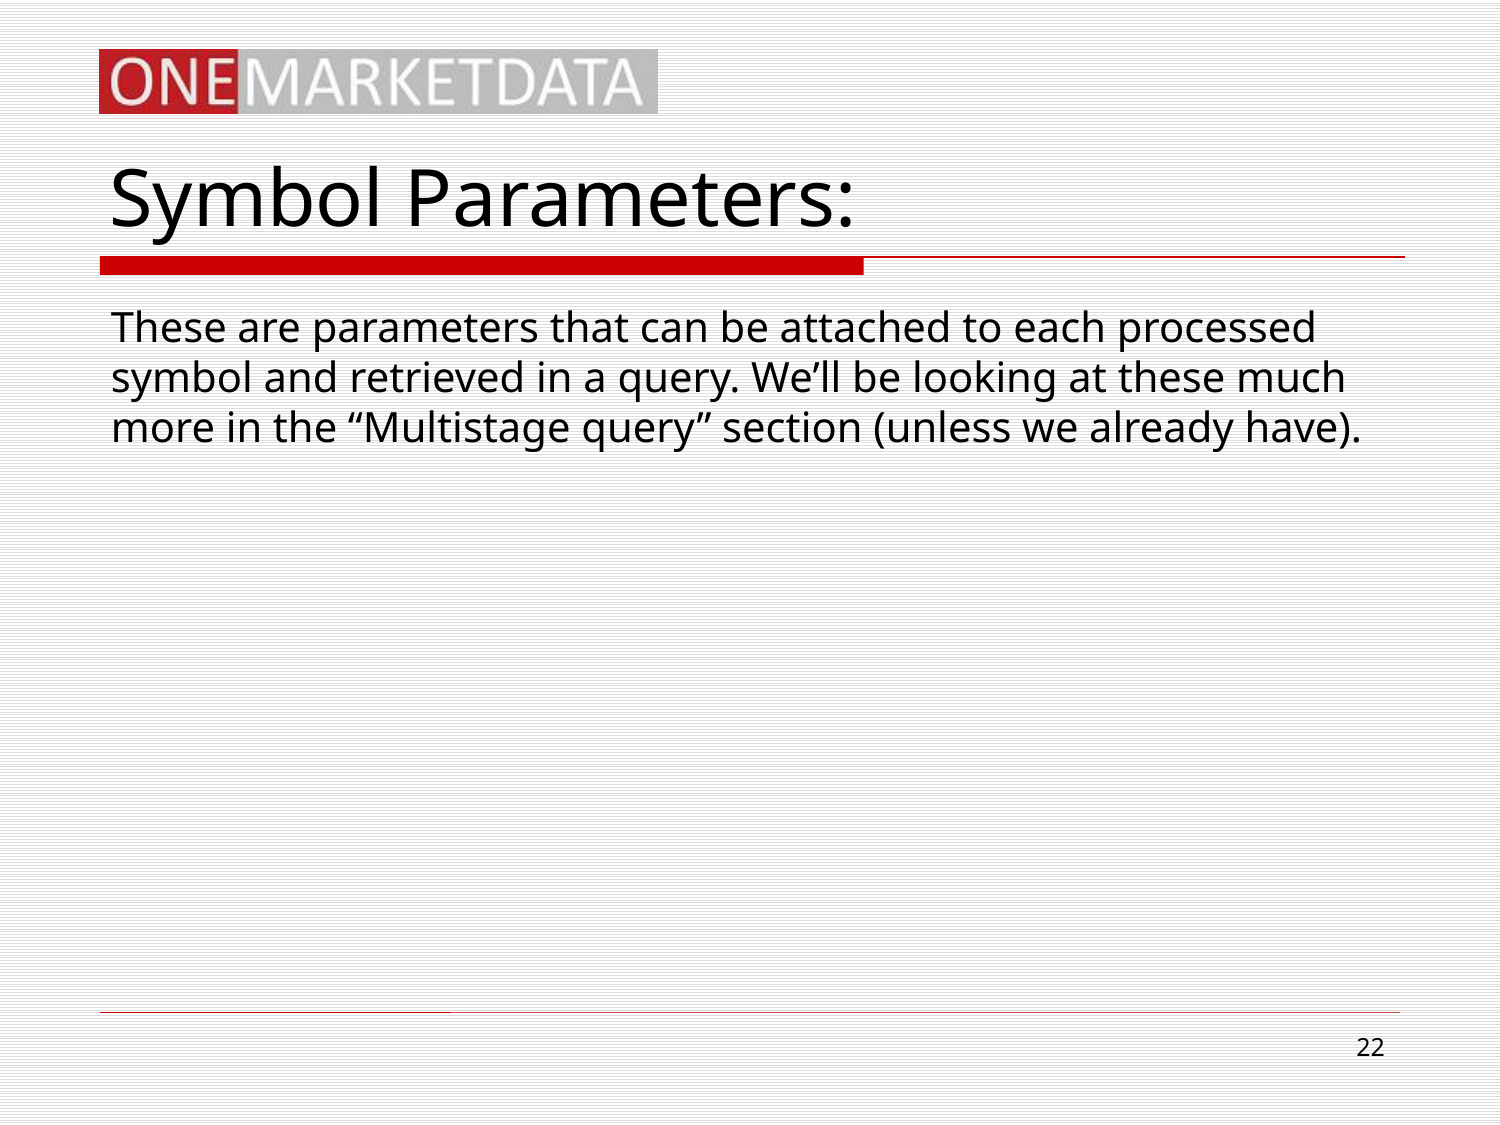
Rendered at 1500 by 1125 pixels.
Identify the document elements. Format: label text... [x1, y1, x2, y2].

title Symbol Parameters: [94, 50, 1407, 250]
list These are parameters that can be attached to each processed symbol and retrieved in a query. We’ll be looking at these much more in the “Multistage query” section (unless we already have). [95, 293, 1409, 994]
slide_number 22 [1074, 1024, 1401, 1103]
